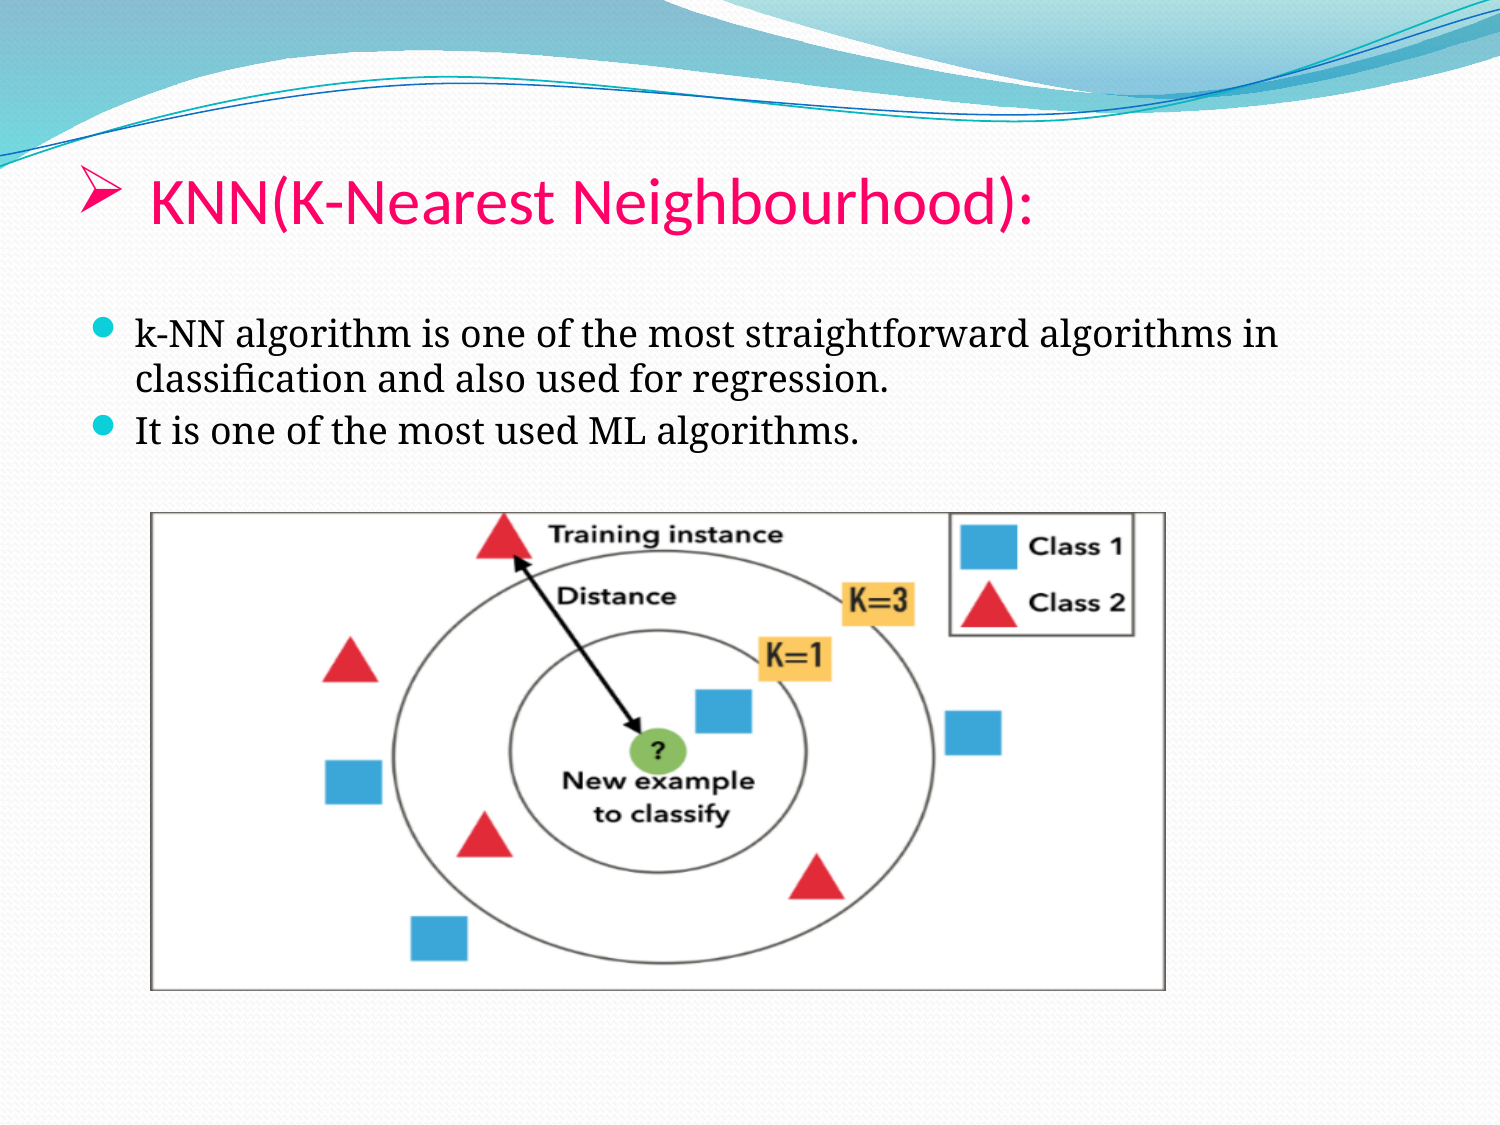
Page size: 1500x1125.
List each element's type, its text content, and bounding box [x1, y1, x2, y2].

list k-NN algorithm is one of the most straightforward algorithms in classification and also used for regression. It is one of the most used ML algorithms. [75, 249, 1425, 970]
picture [149, 512, 1166, 991]
title KNN(K-Nearest Neighbourhood): [75, 50, 1425, 238]
